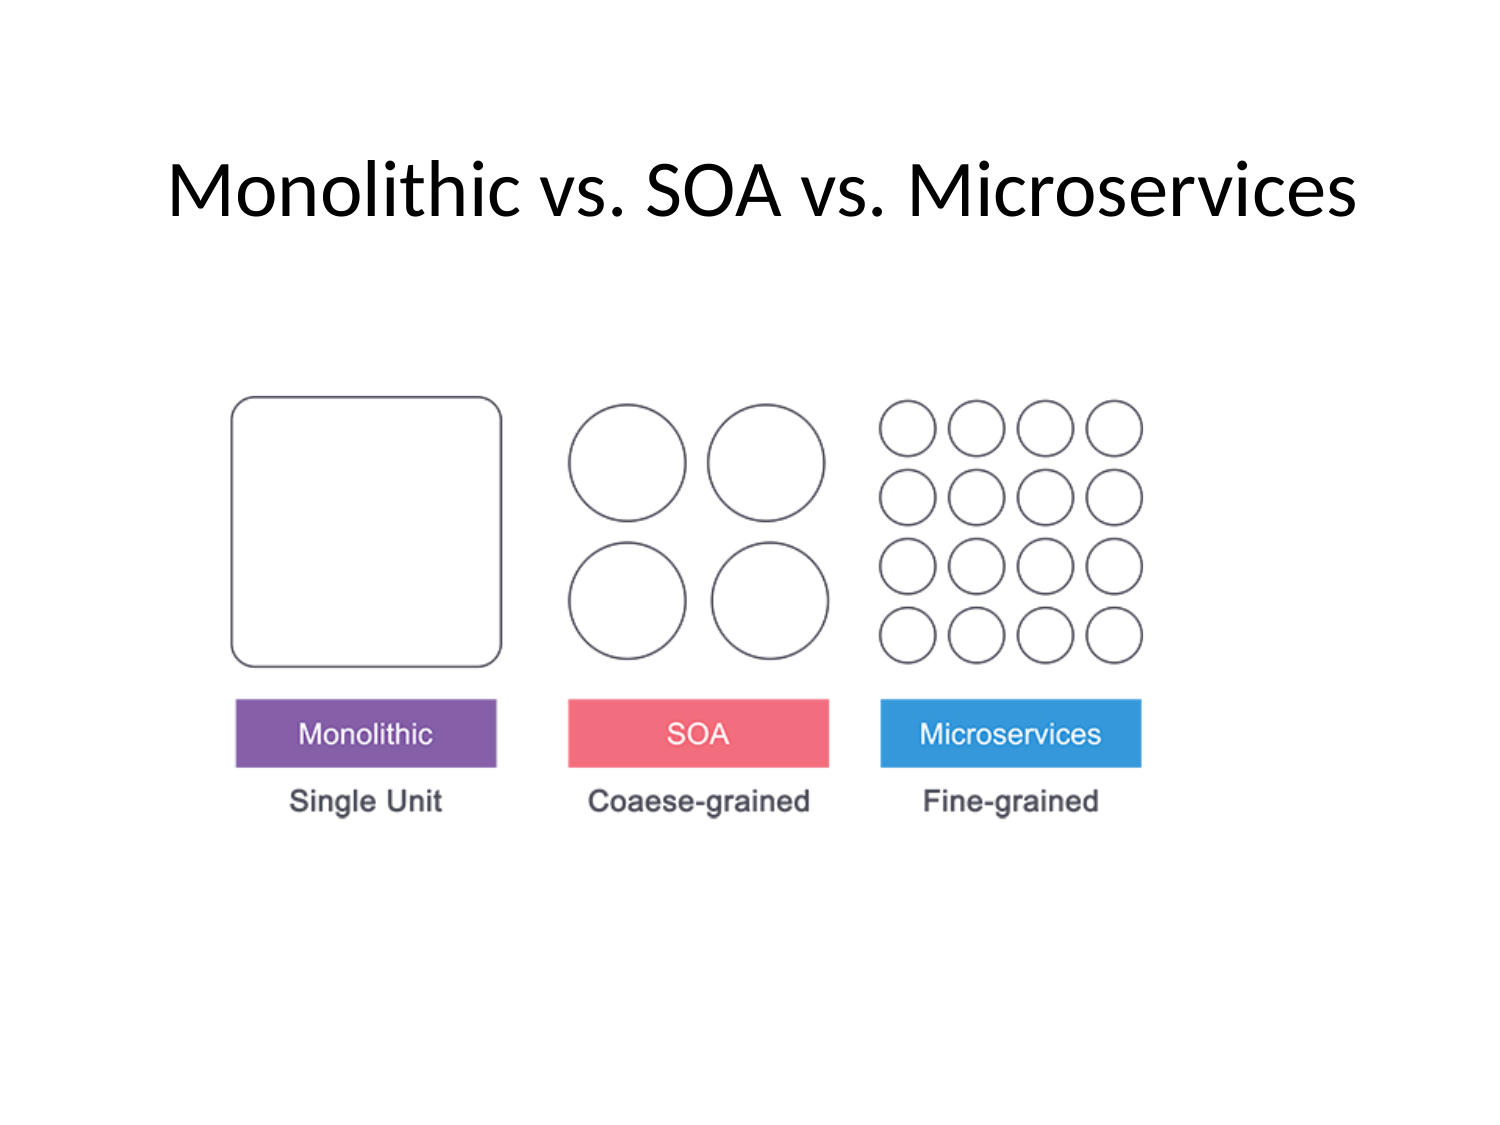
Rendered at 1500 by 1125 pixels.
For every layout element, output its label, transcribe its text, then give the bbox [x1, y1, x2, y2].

picture [218, 385, 1157, 830]
title Monolithic vs. SOA vs. Microservices [88, 90, 1439, 278]
